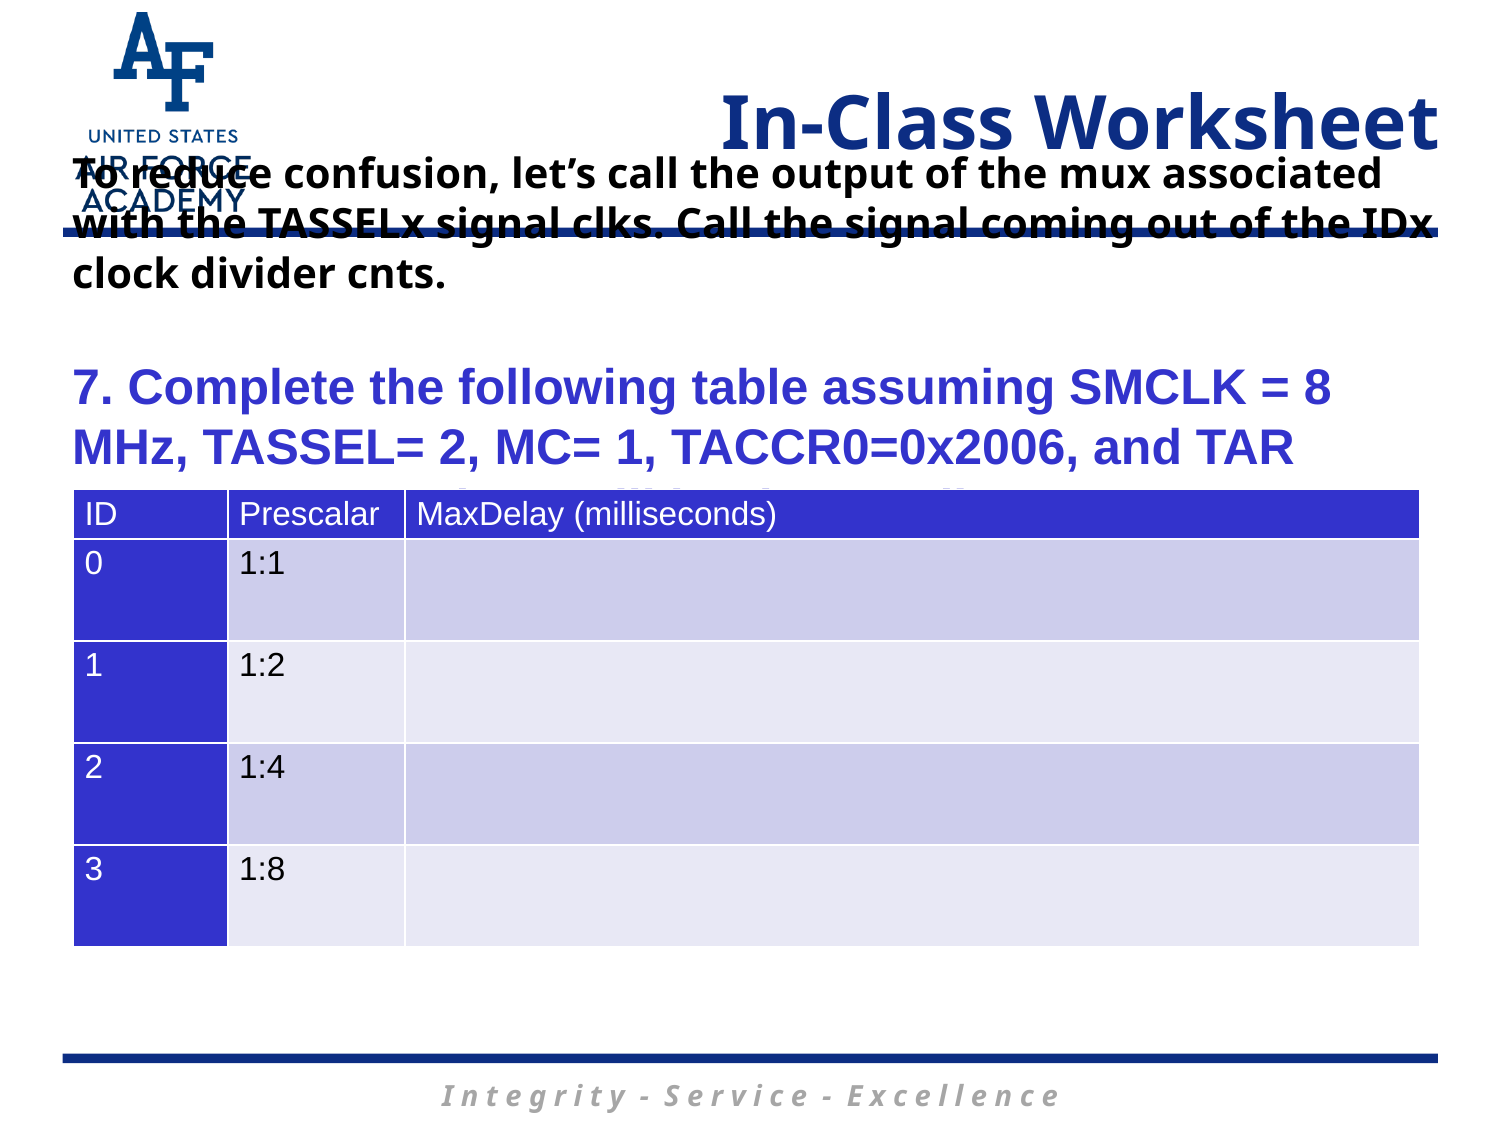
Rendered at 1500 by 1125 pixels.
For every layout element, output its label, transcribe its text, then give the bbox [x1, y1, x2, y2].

list To reduce confusion, let’s call the output of the mux associated with the TASSELx signal clks. Call the signal coming out of the IDx clock divider cnts. 7. Complete the following table assuming SMCLK = 8 MHz, TASSEL= 2, MC= 1, TACCR0=0x2006, and TAR starts at 0. How long will it take to roll over TAR? [56, 138, 1454, 1083]
title In-Class Worksheet [299, 29, 1456, 211]
picture [75, 12, 251, 138]
